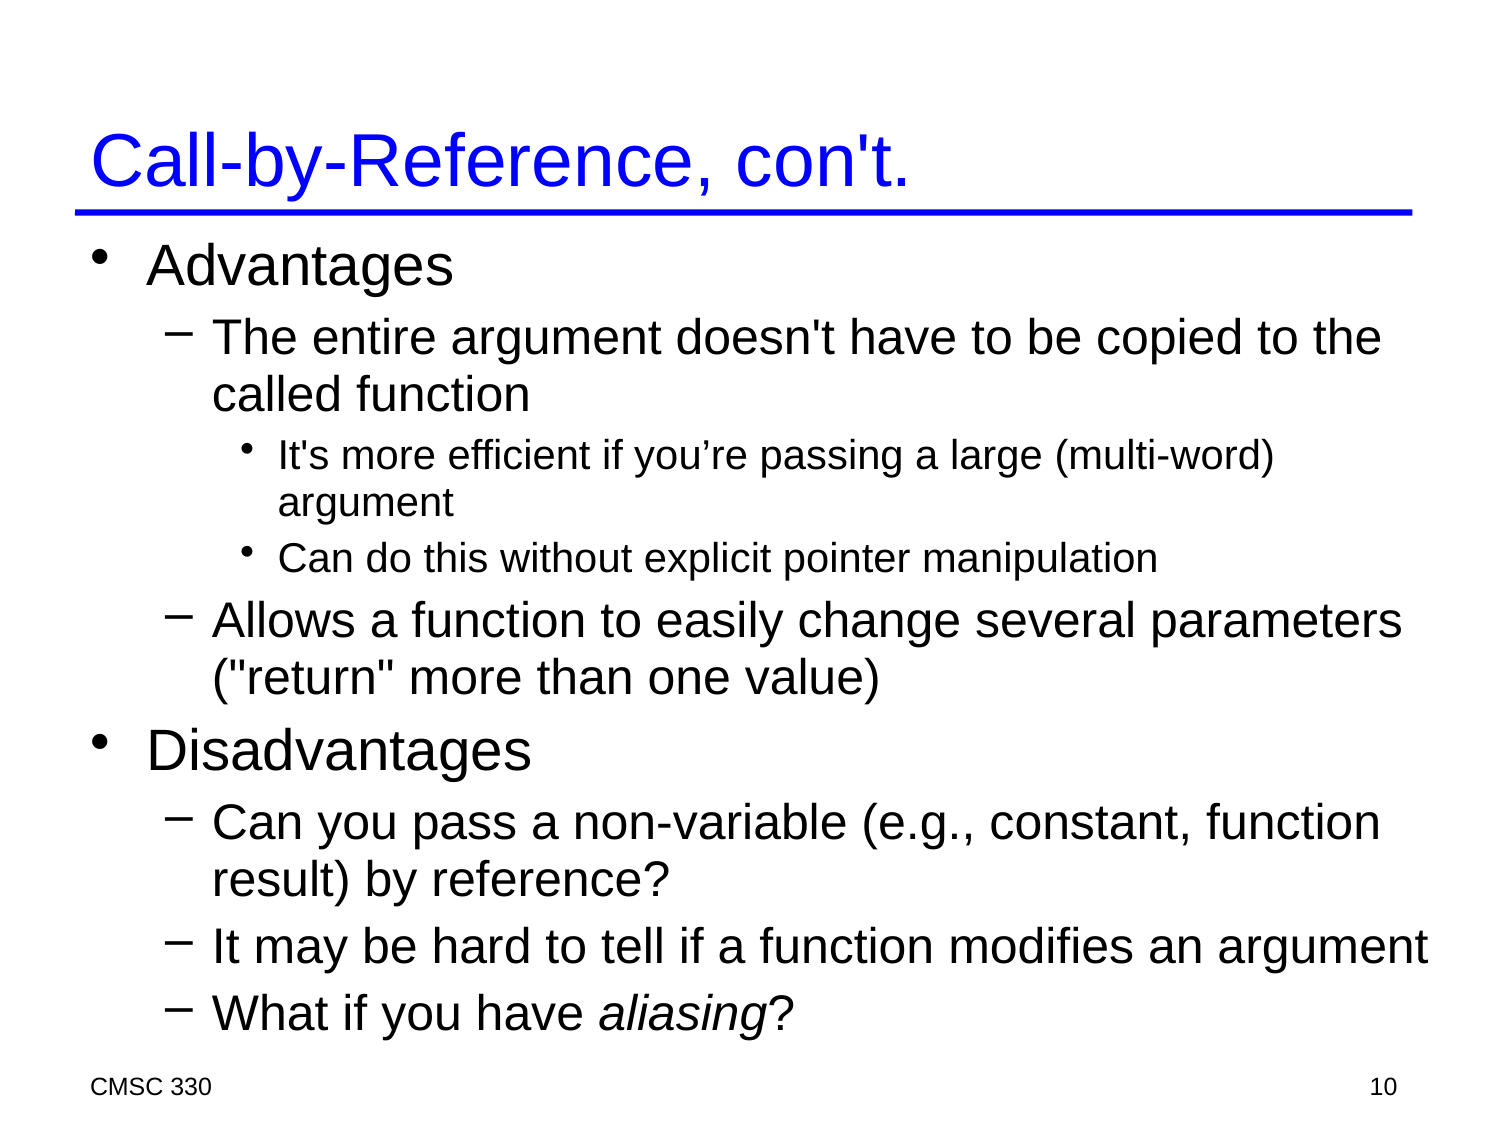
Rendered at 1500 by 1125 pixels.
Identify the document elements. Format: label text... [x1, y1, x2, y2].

title Call-by-Reference, con't. [74, 99, 1413, 213]
list Advantages The entire argument doesn't have to be copied to the called function It's more efficient if you’re passing a large (multi-word) argument Can do this without explicit pointer manipulation Allows a function to easily change several parameters ("return" more than one value) Disadvantages Can you pass a non-variable (e.g., constant, function result) by reference? It may be hard to tell if a function modifies an argument What if you have aliasing? [74, 224, 1451, 1101]
